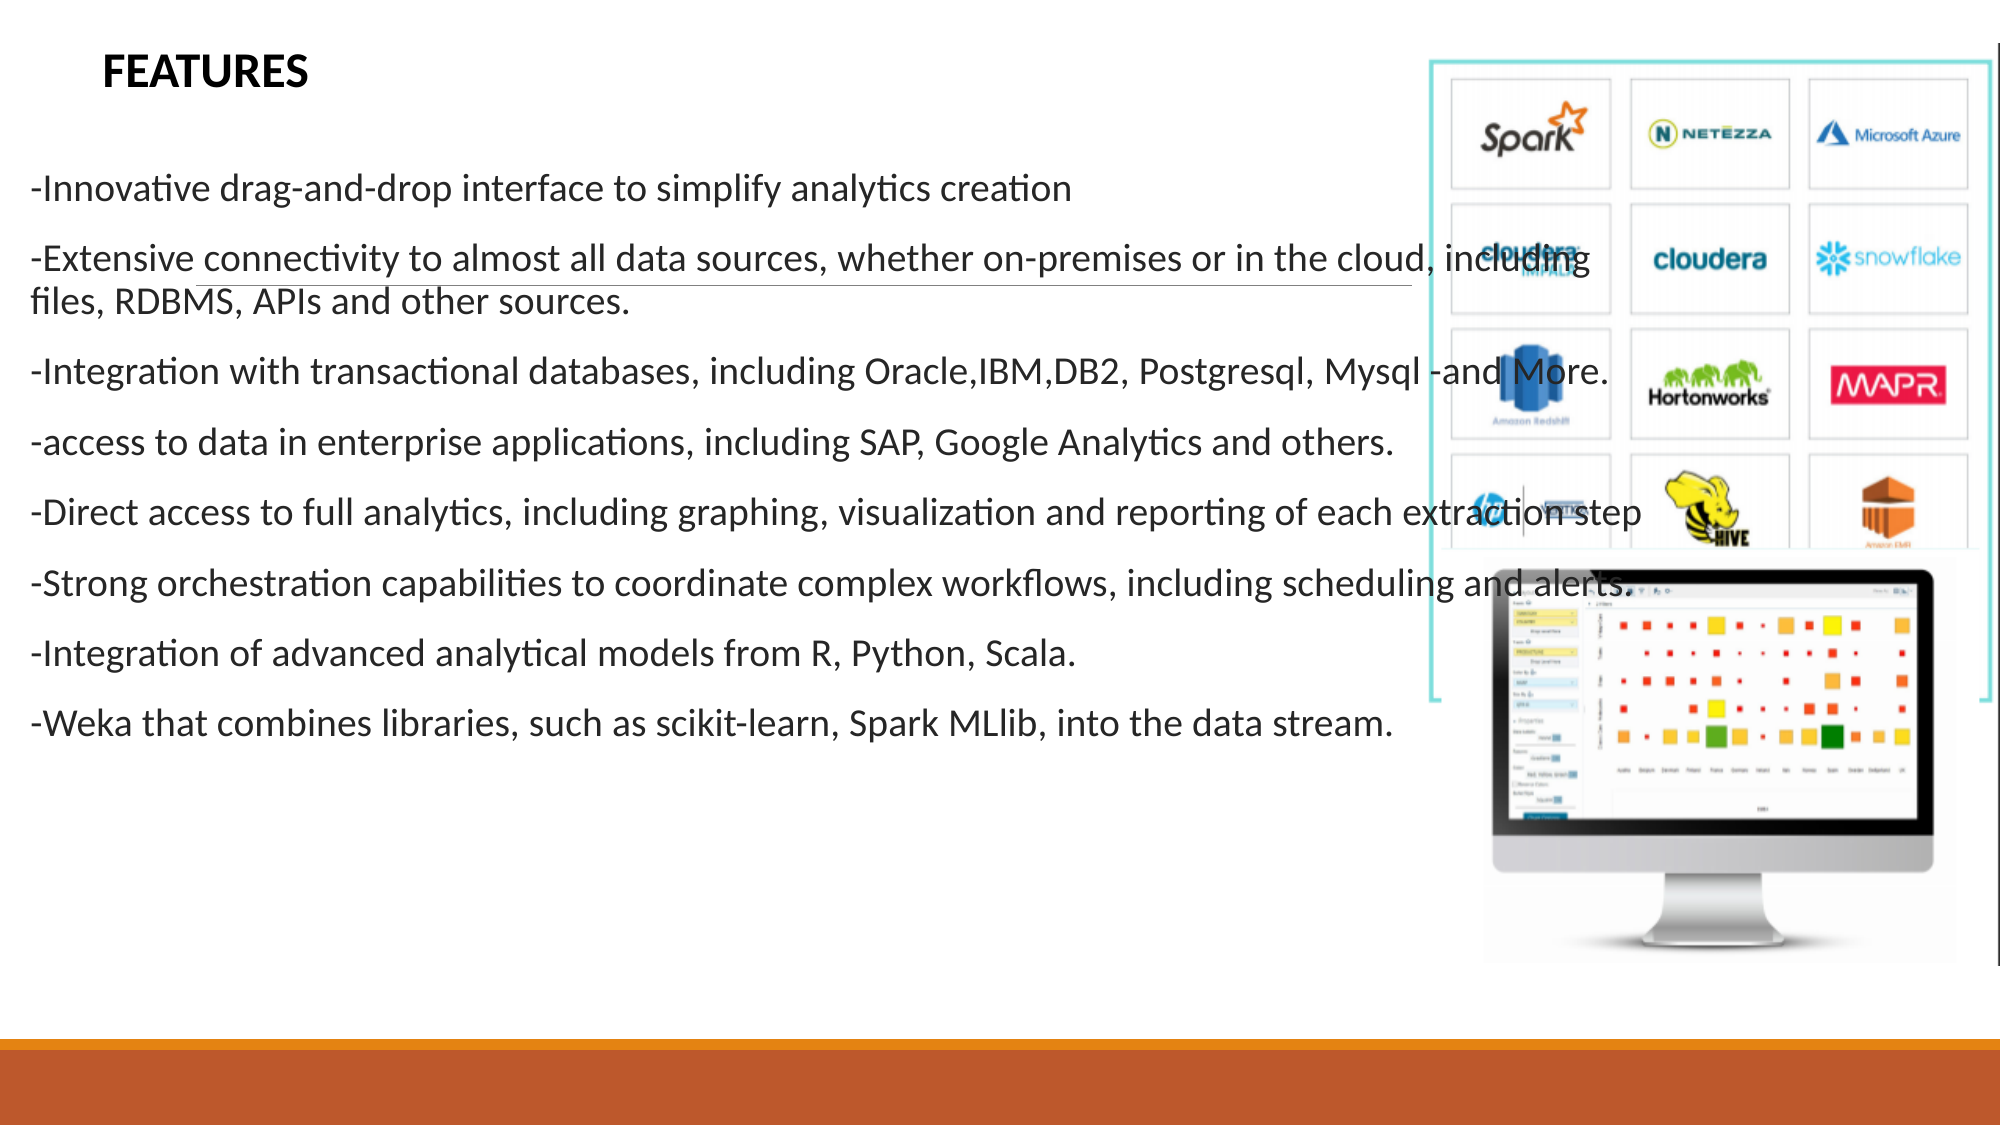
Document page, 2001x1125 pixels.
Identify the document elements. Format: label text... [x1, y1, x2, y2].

text_box FEATURES [87, 29, 497, 105]
list -Innovative drag-and-drop interface to simplify analytics creation -Extensive connectivity to almost all data sources, whether on-premises or in the cloud, including files, RDBMS, APIs and other sources. -Integration with transactional databases, including Oracle,IBM,DB2, Postgresql, Mysql -and More. -access to data in enterprise applications, including SAP, Google Analytics and others. -Direct access to full analytics, including graphing, visualization and reporting of each extraction step -Strong orchestration capabilities to coordinate complex workflows, including scheduling and alerts. -Integration of advanced analytical models from R, Python, Scala. -Weka that combines libraries, such as scikit-learn, Spark MLlib, into the data stream. [15, 159, 1409, 820]
picture [1411, 42, 2000, 966]
